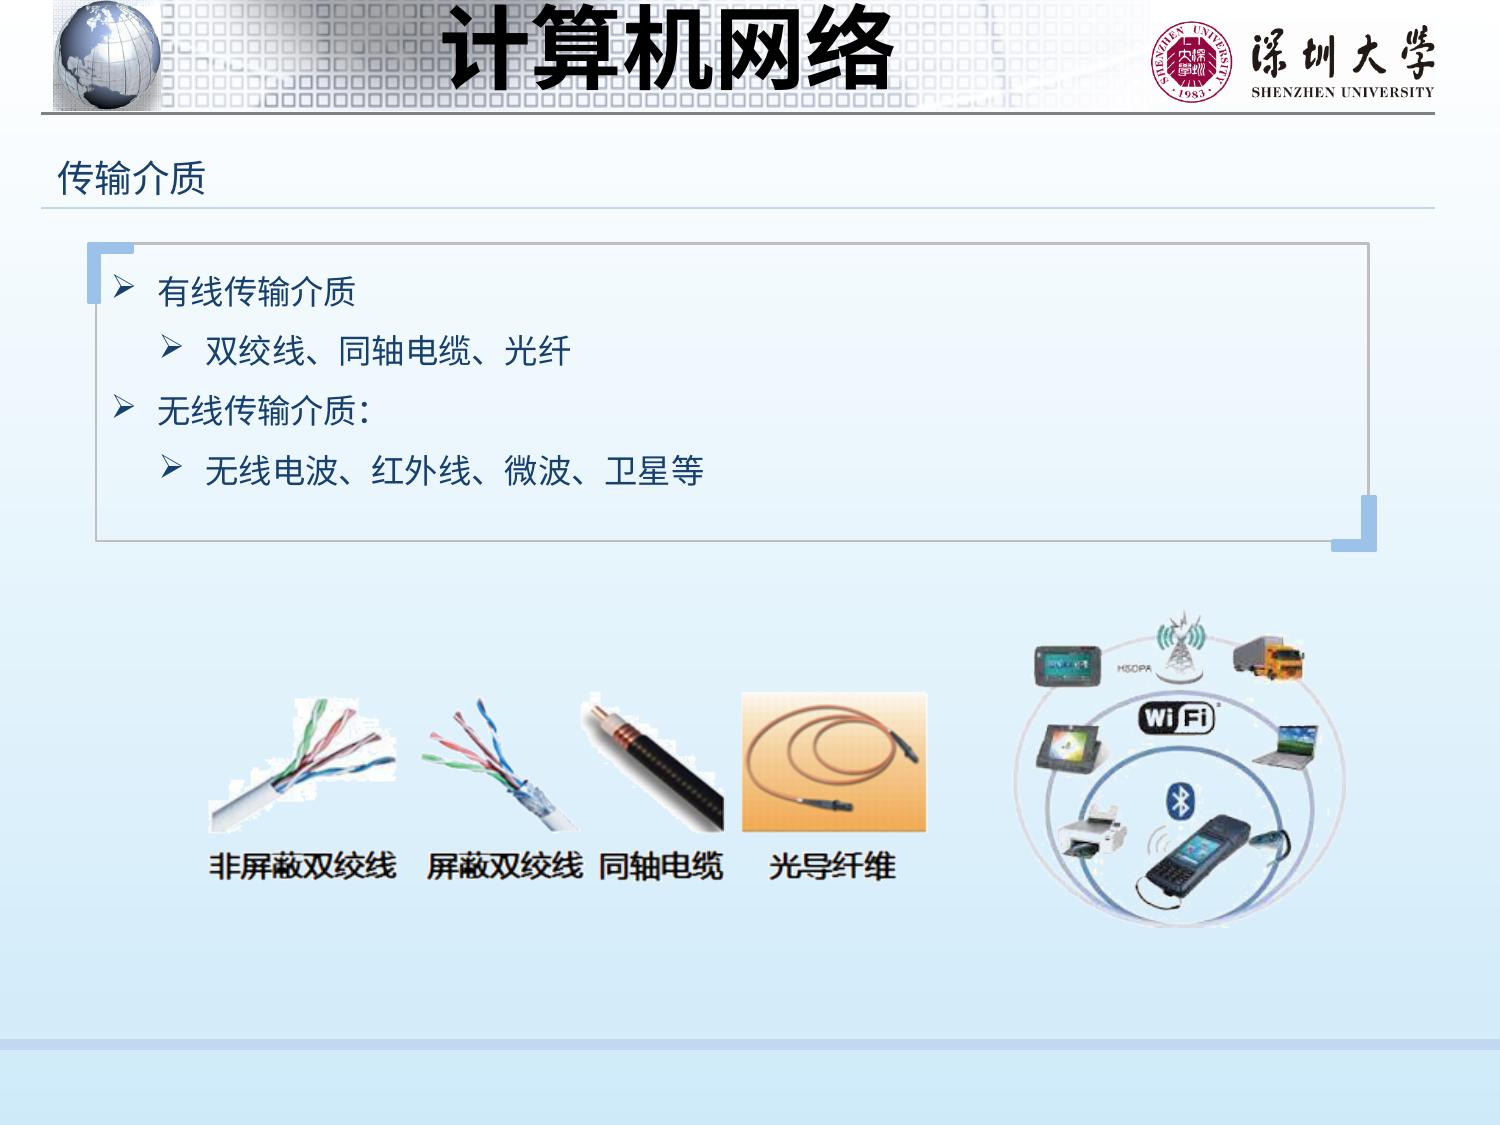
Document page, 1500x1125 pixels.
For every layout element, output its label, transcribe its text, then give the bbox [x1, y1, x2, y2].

picture [1003, 608, 1359, 929]
text_box 传输介质 [42, 125, 222, 208]
picture [53, 0, 1436, 111]
picture [111, 686, 946, 889]
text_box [87, 243, 1377, 552]
